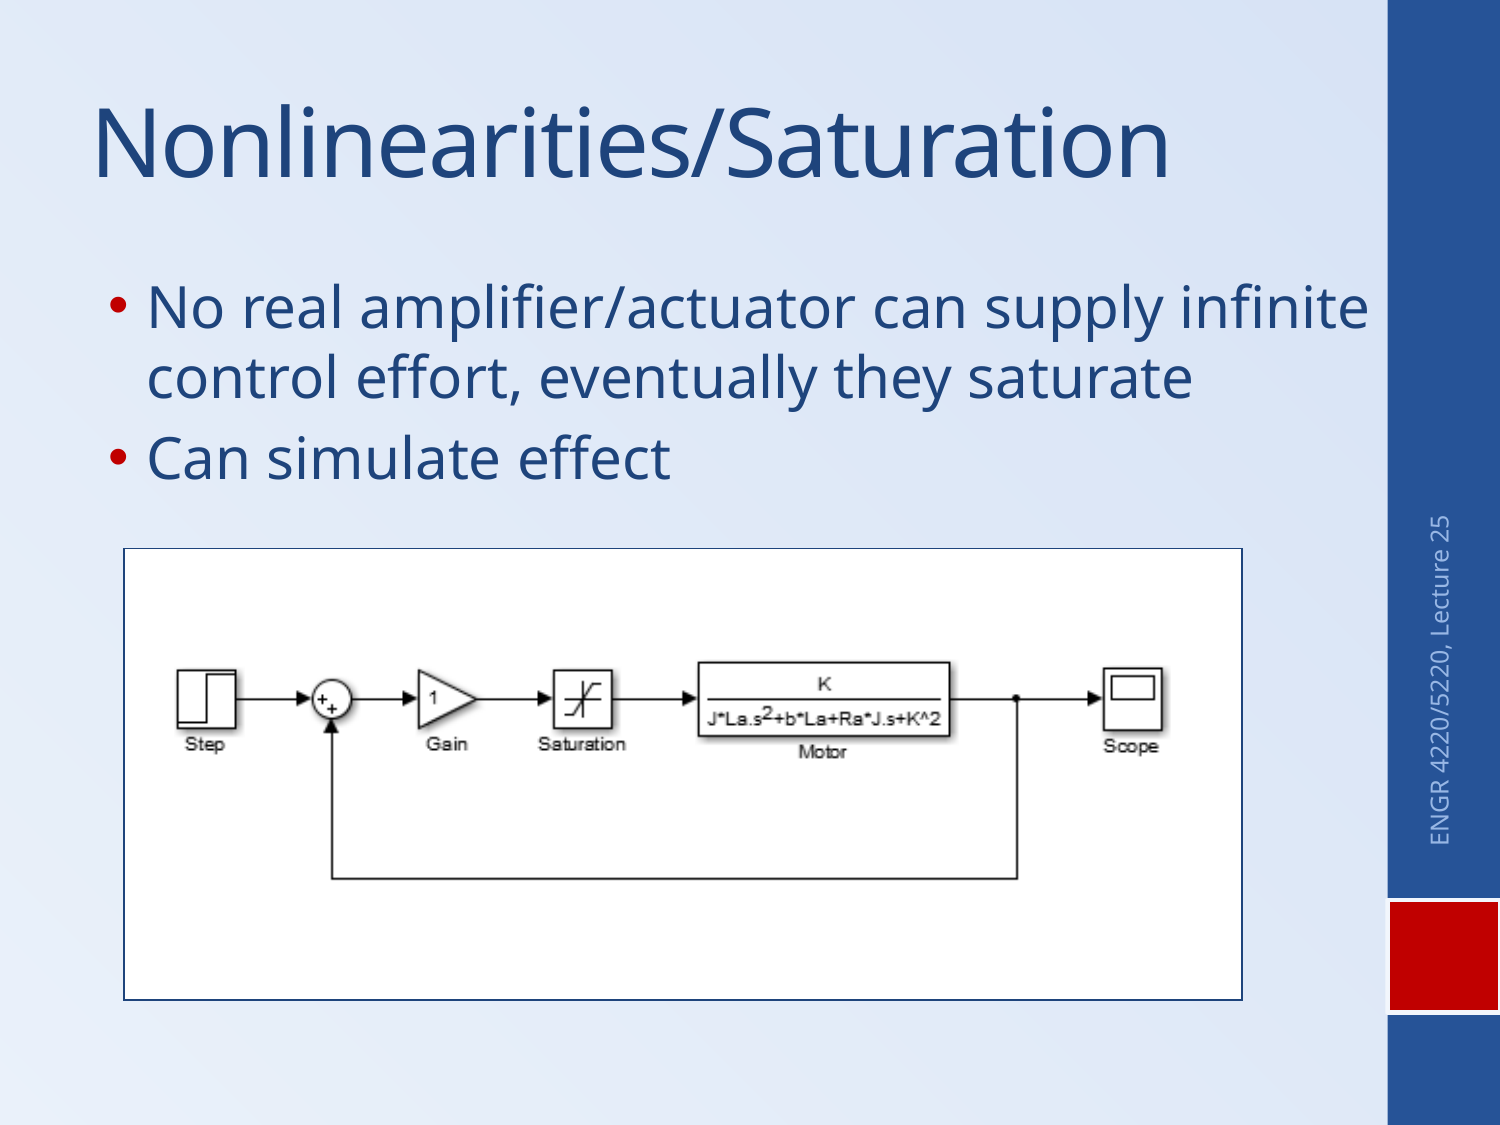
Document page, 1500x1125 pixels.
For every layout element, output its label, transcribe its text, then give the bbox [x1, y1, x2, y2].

list No real amplifier/actuator can supply infinite control effort, eventually they saturate Can simulate effect [75, 262, 1388, 1005]
title Nonlinearities/Saturation [75, 45, 1325, 233]
footer ENGR 4220/5220, Lecture 25 [1408, 500, 1469, 889]
picture [124, 548, 1242, 1000]
